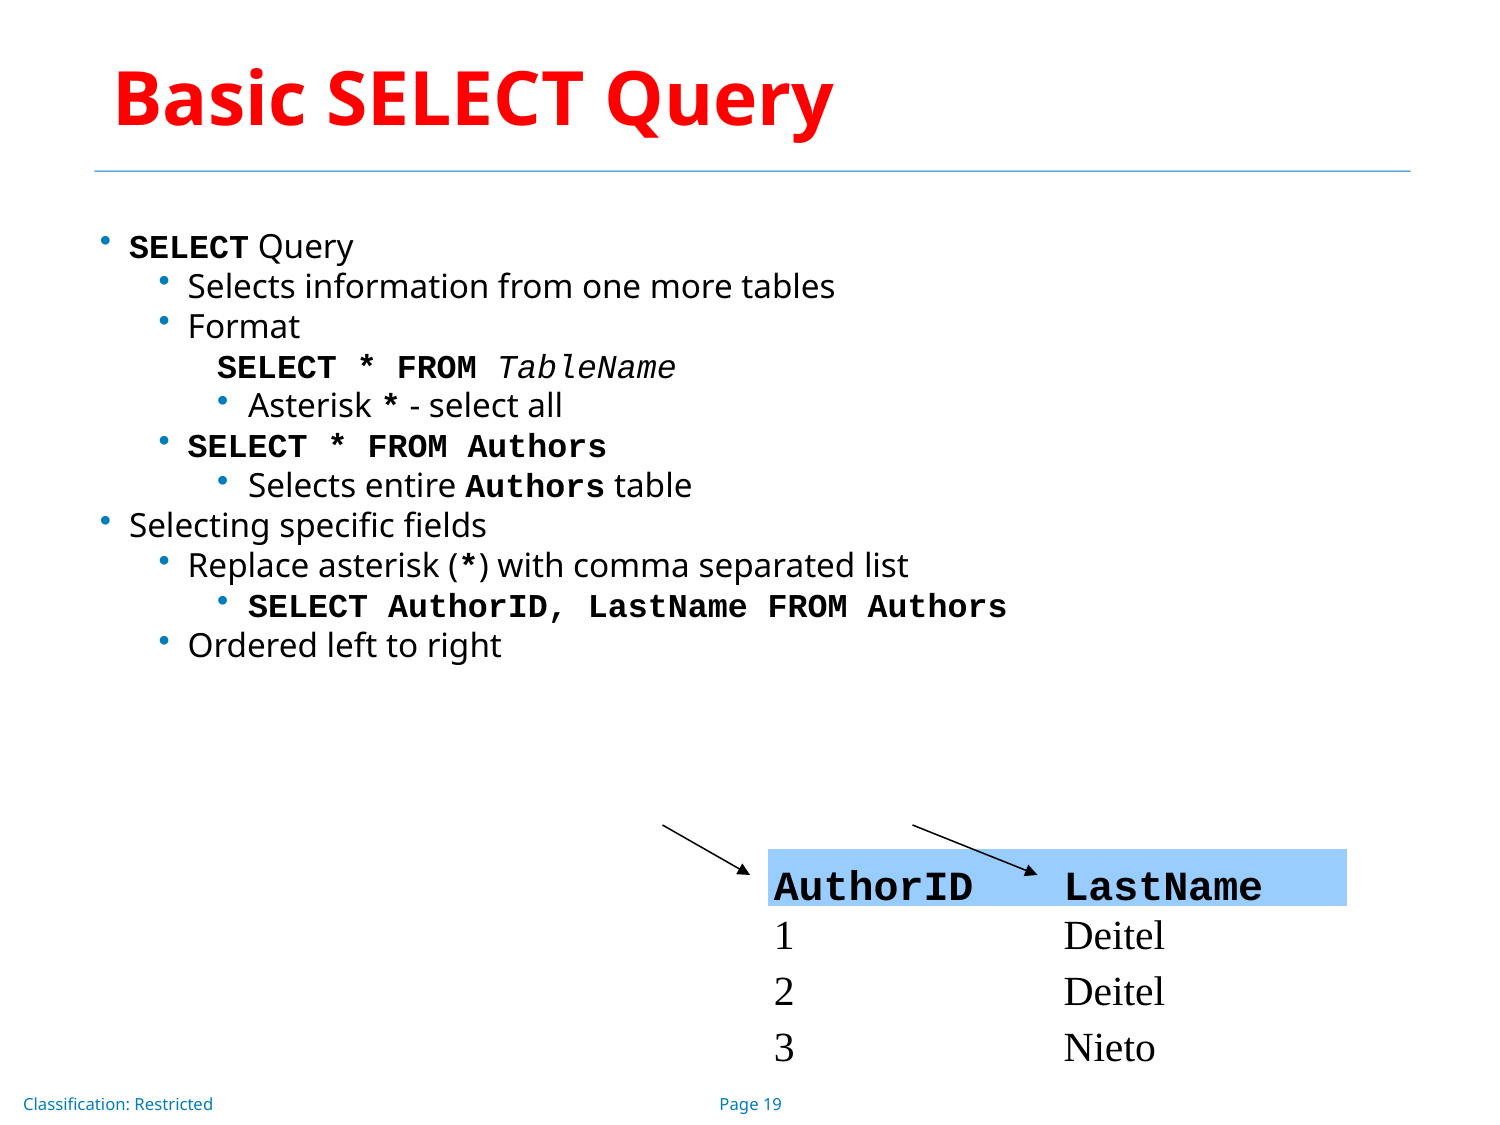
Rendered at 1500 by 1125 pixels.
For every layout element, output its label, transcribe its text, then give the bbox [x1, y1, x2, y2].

list SELECT Query Selects information from one more tables Format SELECT * FROM TableName Asterisk * - select all SELECT * FROM Authors Selects entire Authors table Selecting specific fields Replace asterisk (*) with comma separated list SELECT AuthorID, LastName FROM Authors Ordered left to right [99, 224, 1376, 1101]
title Basic SELECT Query [112, 49, 1388, 176]
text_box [542, 824, 1500, 1114]
